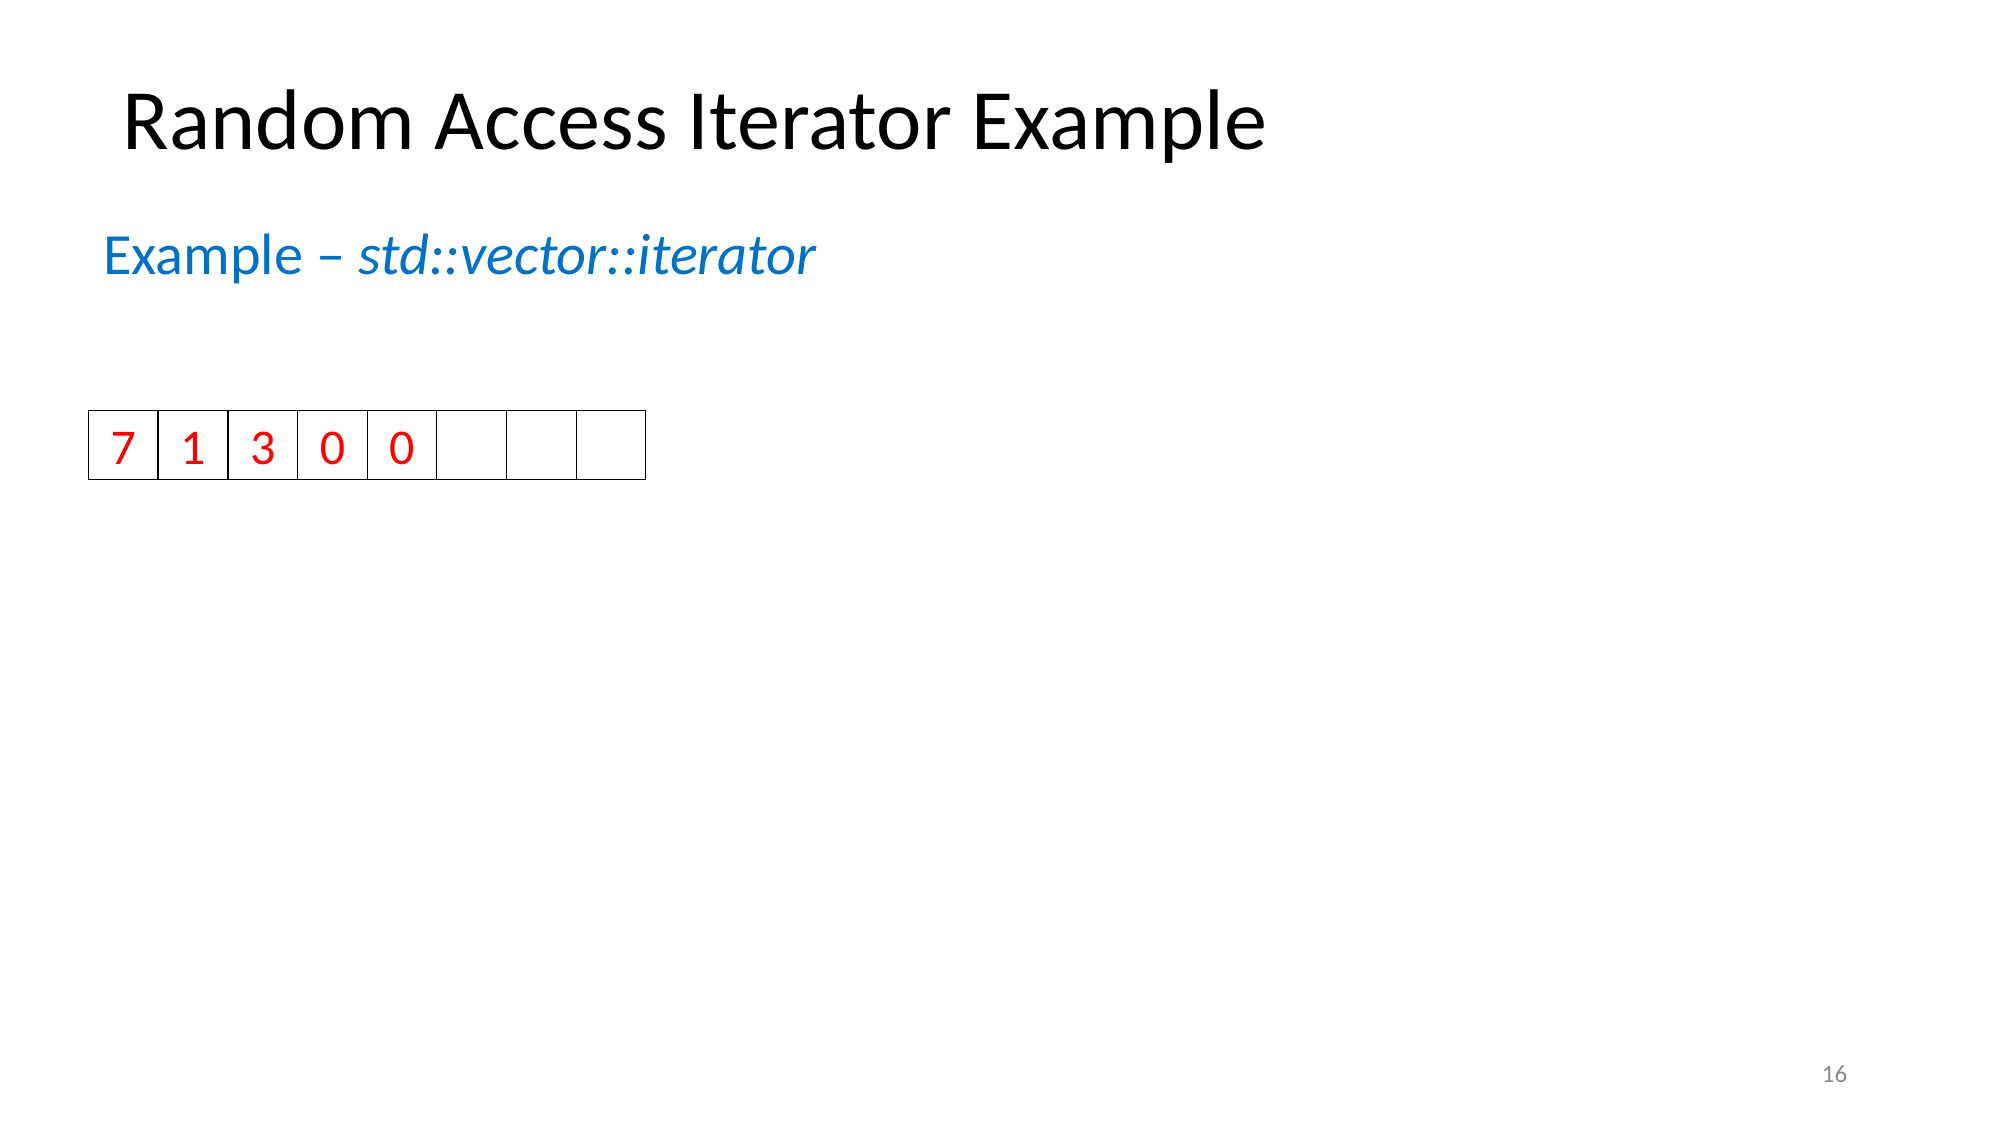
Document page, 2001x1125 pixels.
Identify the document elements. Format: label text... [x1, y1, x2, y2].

text_box [576, 410, 646, 480]
text_box Example – std::vector::iterator [88, 209, 1827, 330]
slide_number 16 [1412, 1042, 1863, 1103]
text_box [436, 410, 506, 480]
text_box 0 [367, 410, 436, 480]
text_box [506, 410, 576, 480]
title Random Access Iterator Example [88, 67, 1889, 177]
text_box 0 [297, 410, 367, 480]
text_box 3 [228, 410, 297, 480]
text_box 1 [158, 410, 228, 480]
text_box 7 [88, 410, 158, 480]
